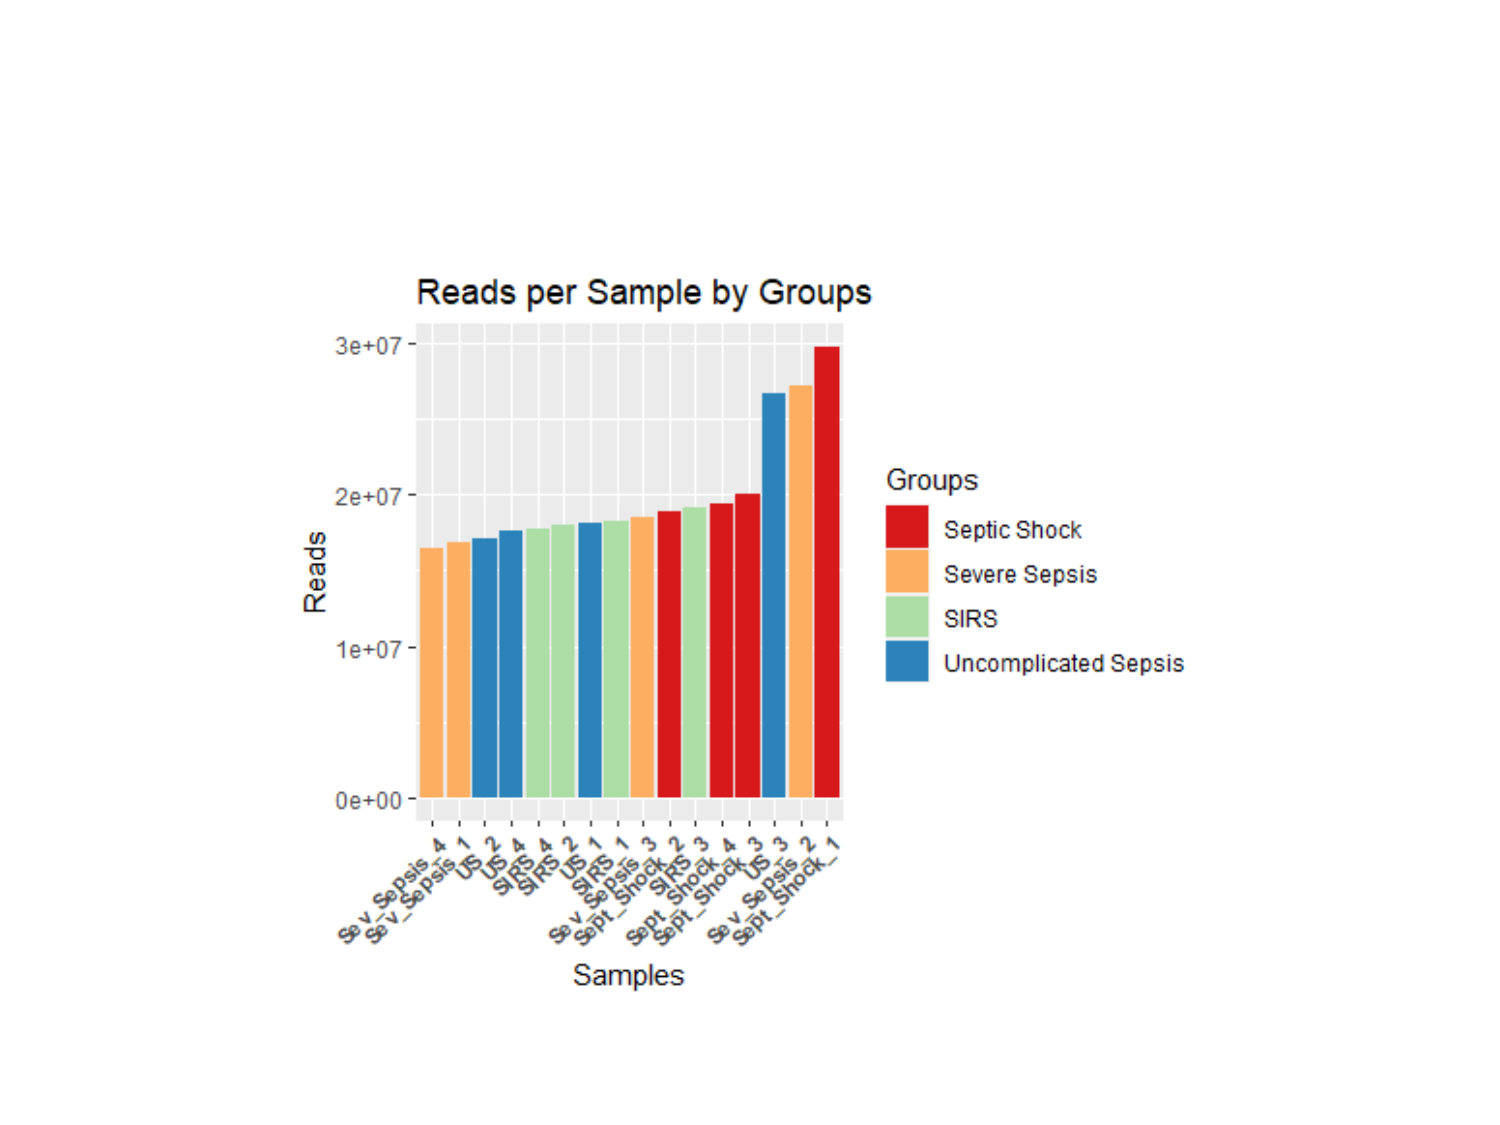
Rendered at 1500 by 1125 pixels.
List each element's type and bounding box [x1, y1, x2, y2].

picture [287, 262, 1215, 1005]
